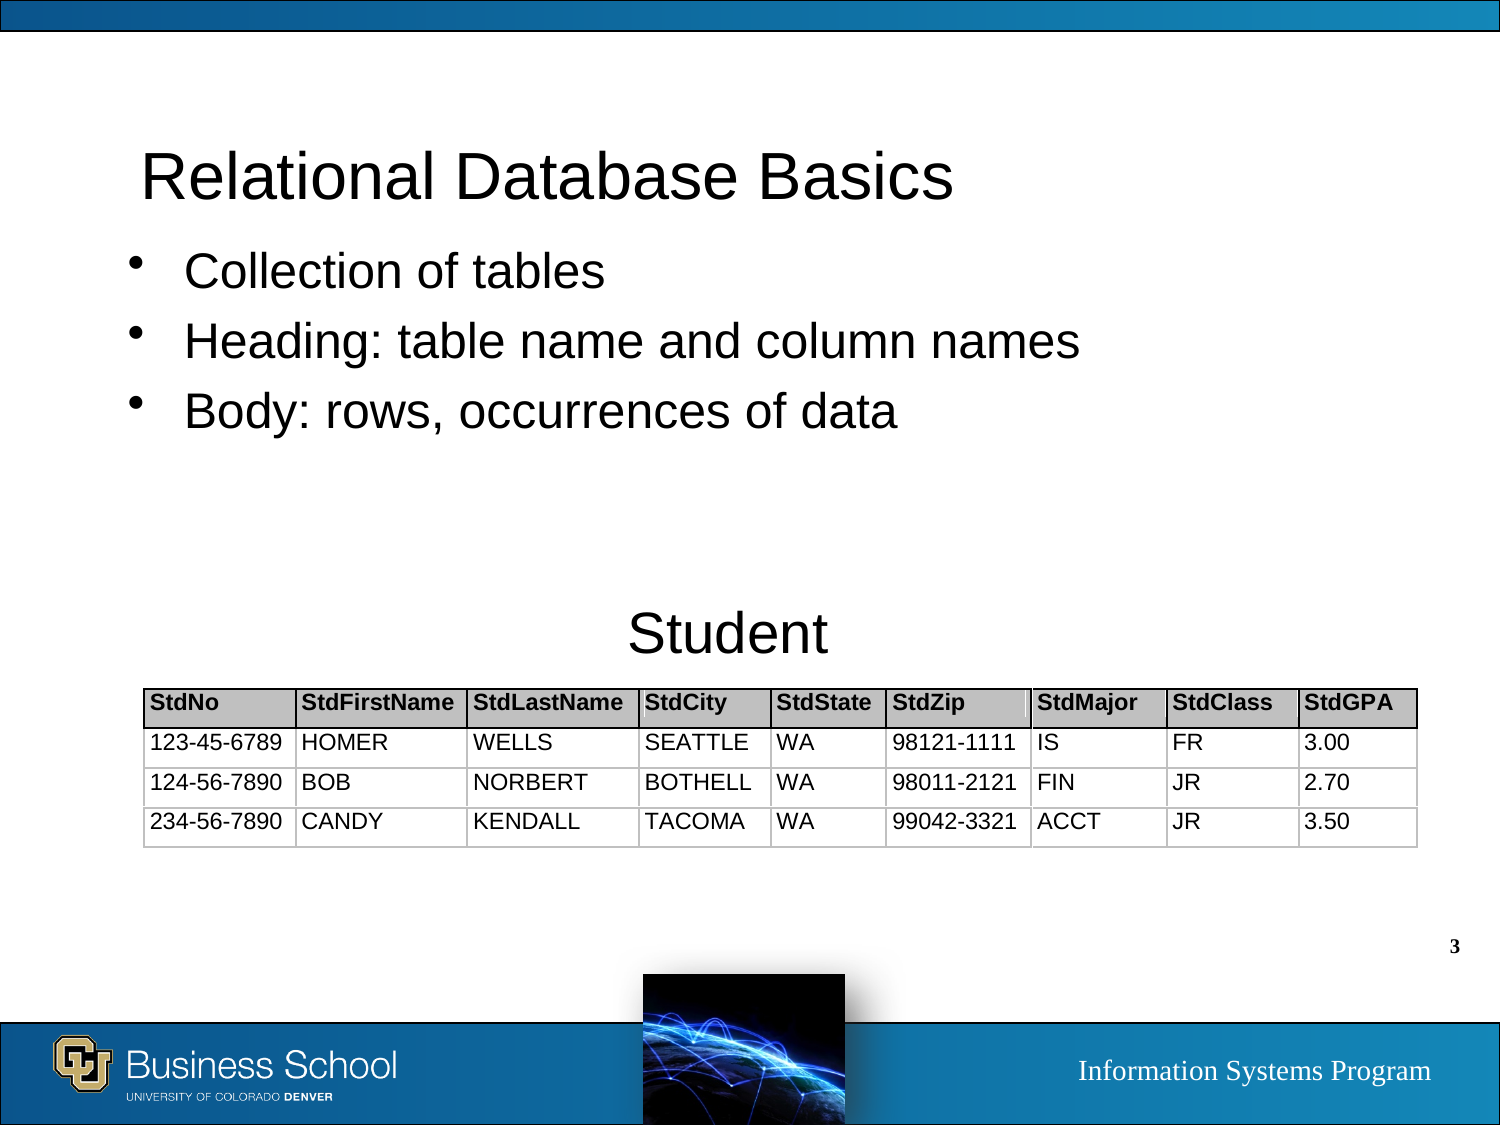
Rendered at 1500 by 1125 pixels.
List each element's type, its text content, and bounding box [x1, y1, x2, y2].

picture [53, 1034, 396, 1101]
picture [643, 974, 845, 1125]
title Relational Database Basics [124, 124, 1426, 313]
list Collection of tables Heading: table name and column names Body: rows, occurrences of data [112, 230, 1126, 569]
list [87, 687, 1476, 889]
text_box Student [612, 587, 875, 673]
